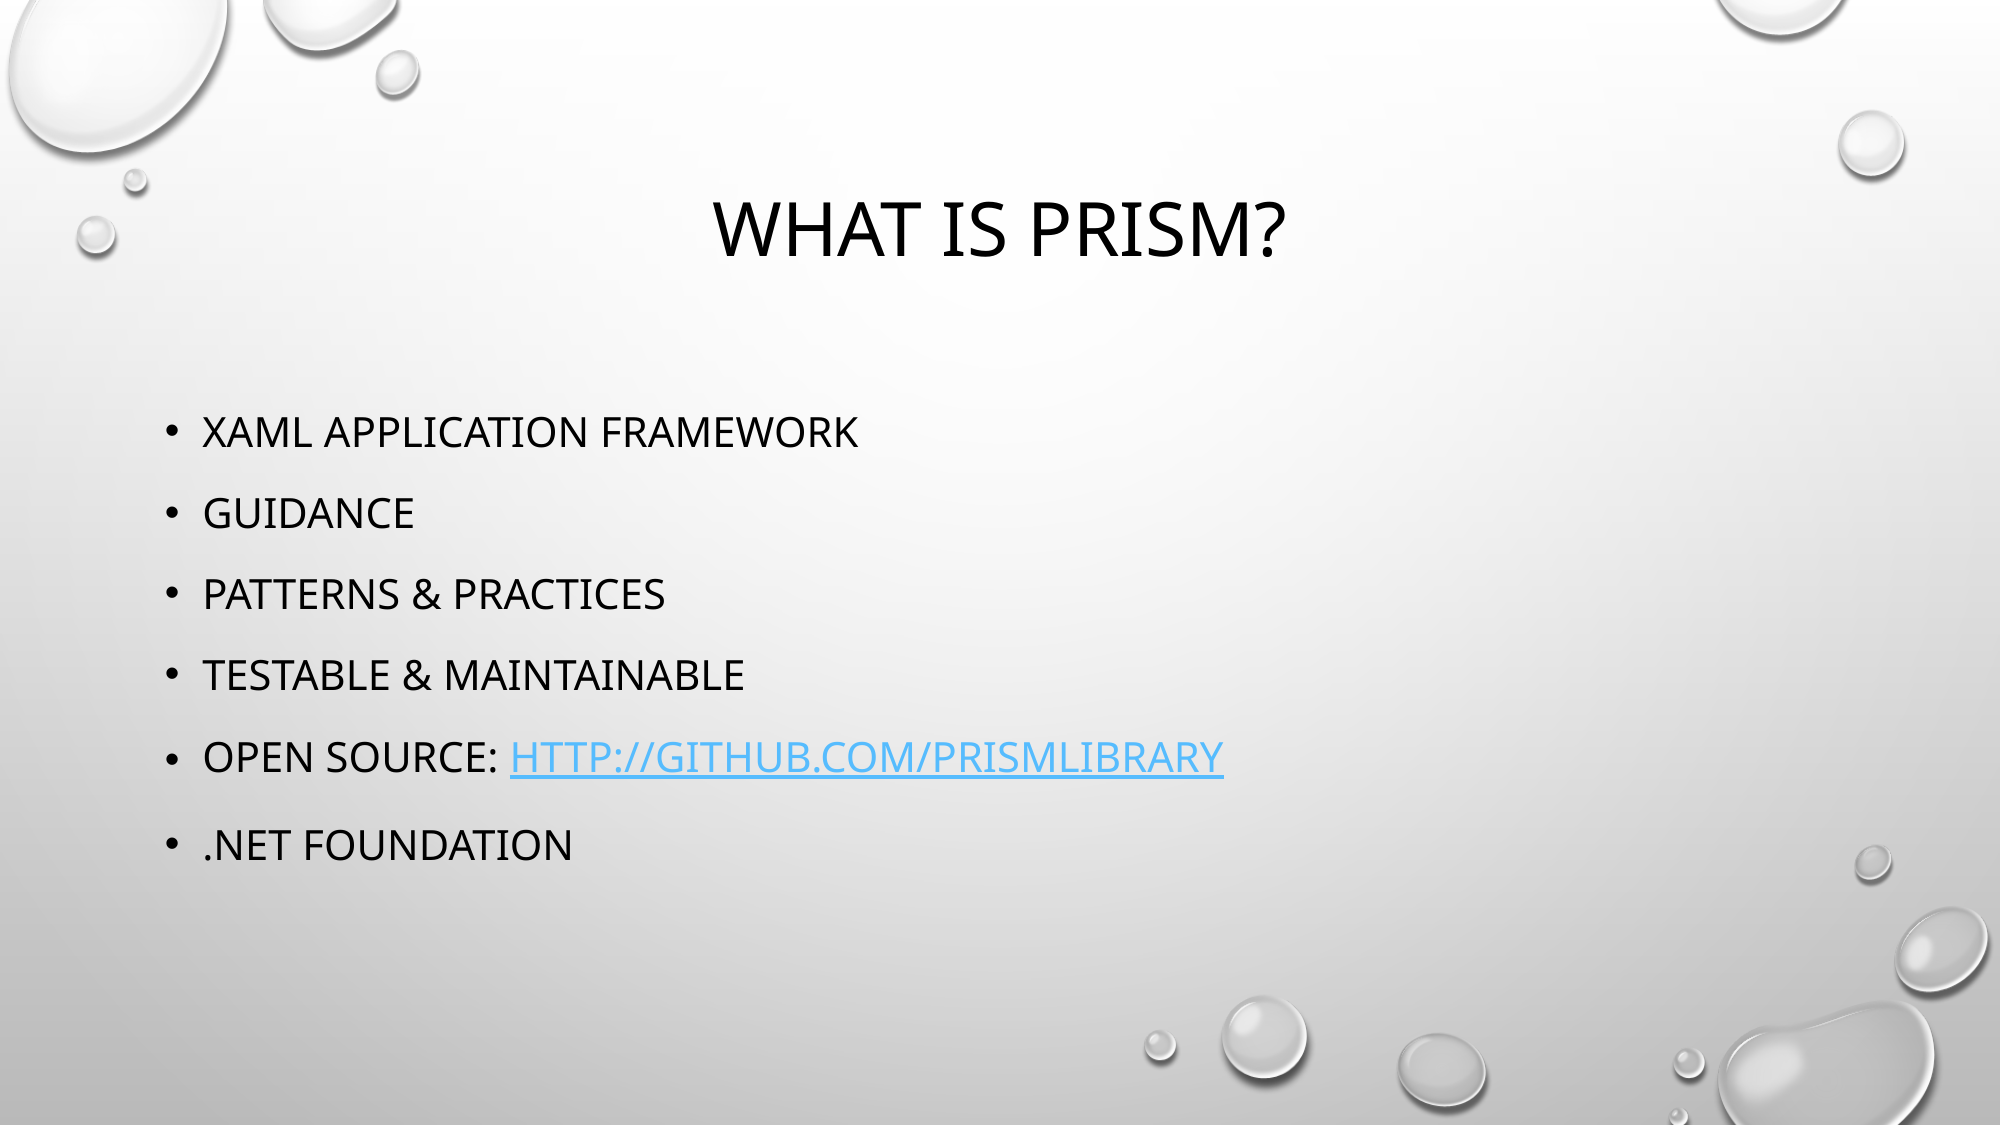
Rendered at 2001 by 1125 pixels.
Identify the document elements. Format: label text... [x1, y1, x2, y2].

list XAML Application Framework Guidance Patterns & Practices Testable & Maintainable Open Source: http://github.com/PrismLibrary .NET Foundation [149, 388, 1850, 950]
title What is Prism? [149, 101, 1851, 364]
picture [0, 0, 2000, 1125]
